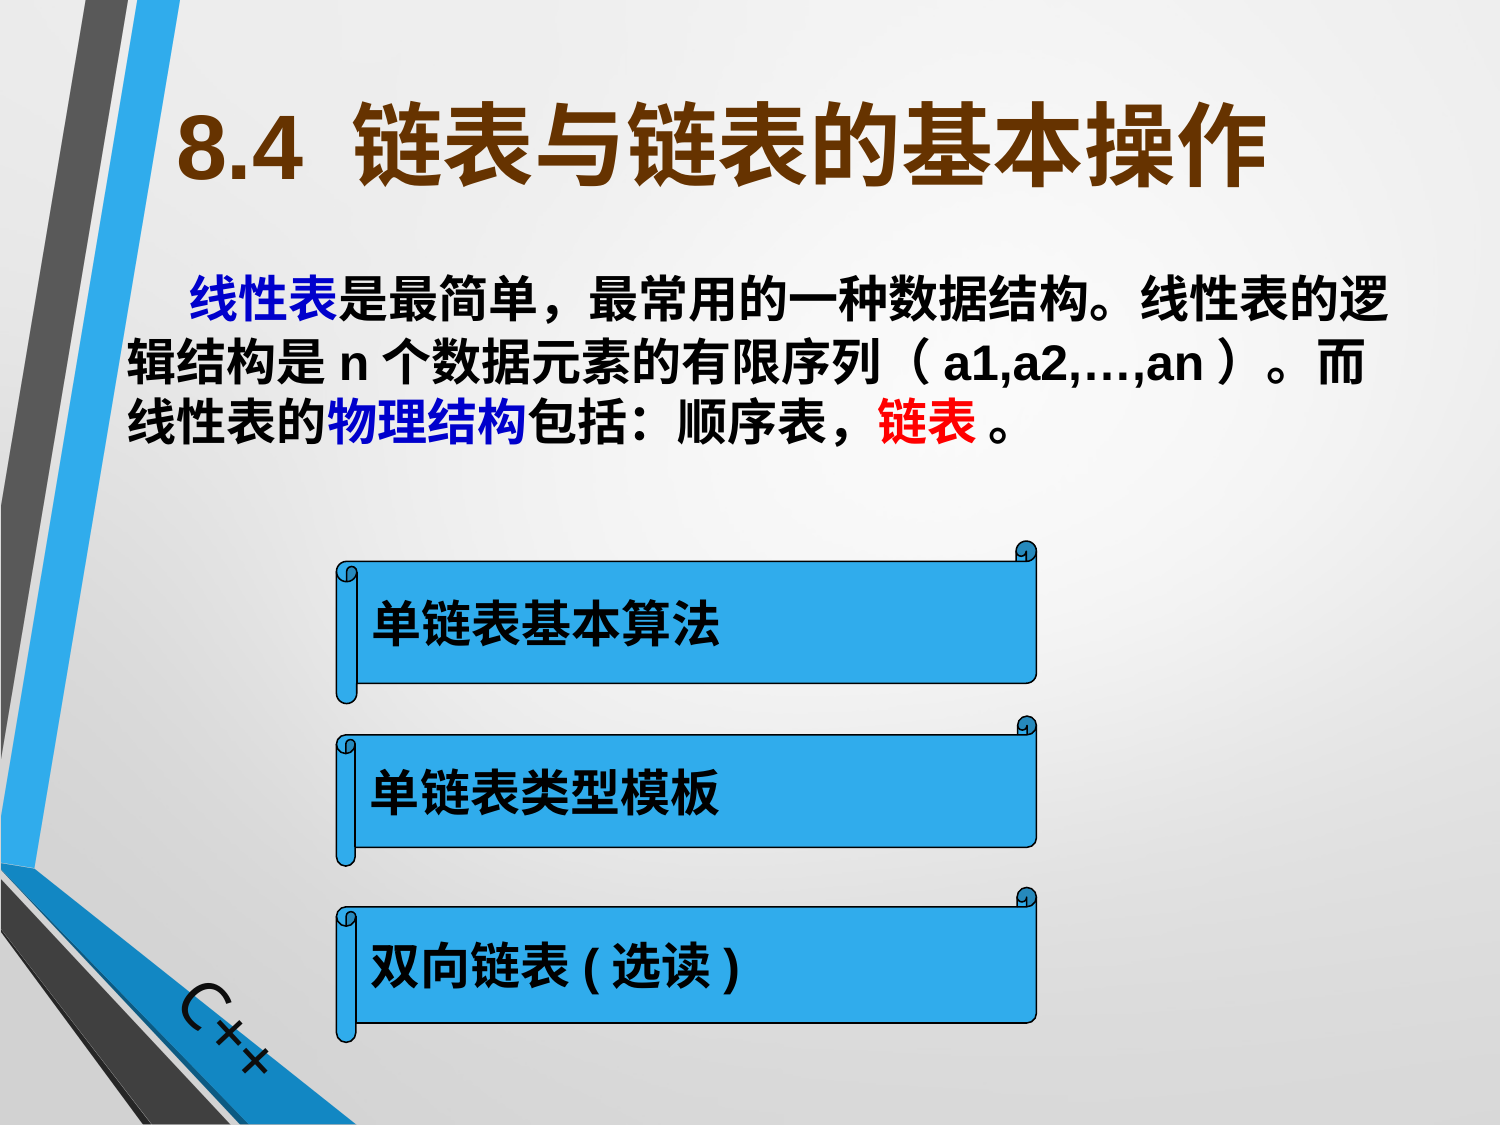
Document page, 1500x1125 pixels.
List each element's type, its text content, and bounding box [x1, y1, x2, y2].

picture [0, 0, 358, 1125]
title 8.4 链表与链表的基本操作 [161, 43, 1425, 242]
text_box 单链表类型模板 [336, 716, 1037, 867]
text_box 线性表是最简单，最常用的一种数据结构。线性表的逻辑结构是n个数据元素的有限序列（a1,a2,…,an）。而线性表的物理结构包括：顺序表，链表 。 [112, 243, 1412, 459]
text_box 单链表基本算法 [336, 541, 1037, 704]
text_box 双向链表(选读) [336, 887, 1037, 1043]
